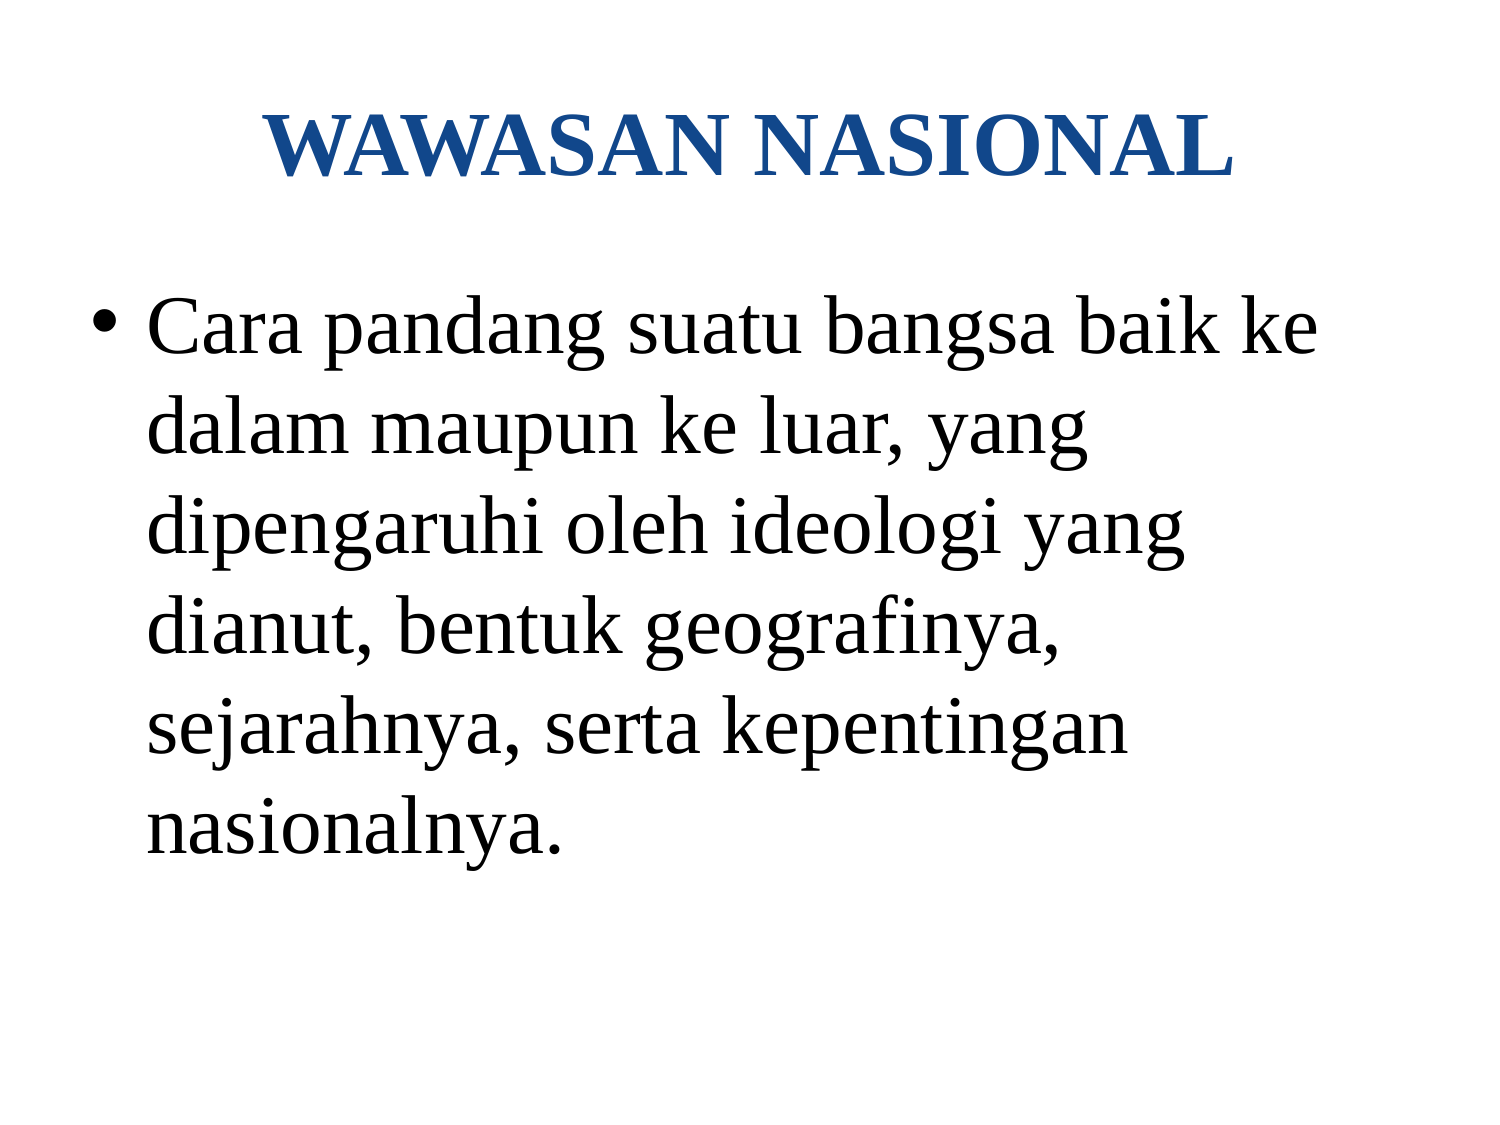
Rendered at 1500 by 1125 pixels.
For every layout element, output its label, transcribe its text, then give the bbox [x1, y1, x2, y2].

list Cara pandang suatu bangsa baik ke dalam maupun ke luar, yang dipengaruhi oleh ideologi yang dianut, bentuk geografinya, sejarahnya, serta kepentingan nasionalnya. [75, 262, 1425, 1005]
title WAWASAN NASIONAL [75, 45, 1425, 233]
